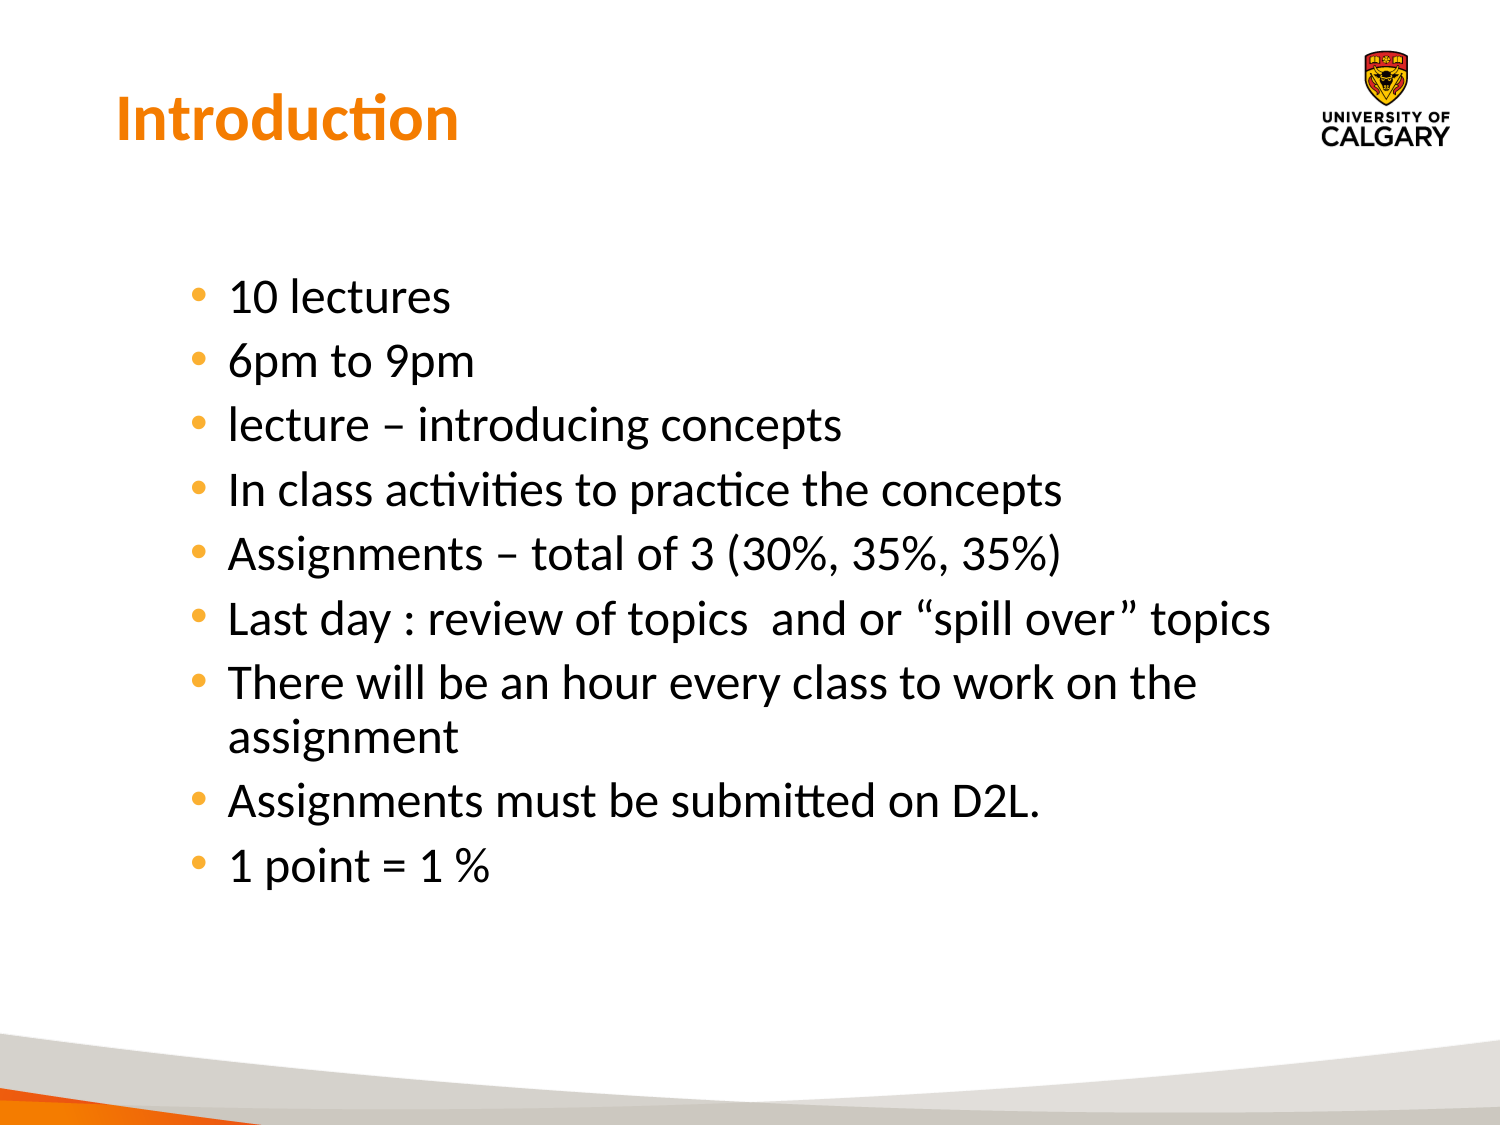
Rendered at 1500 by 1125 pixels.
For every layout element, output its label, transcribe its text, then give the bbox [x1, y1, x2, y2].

list 10 lectures 6pm to 9pm lecture – introducing concepts In class activities to practice the concepts Assignments – total of 3 (30%, 35%, 35%) Last day : review of topics and or “spill over” topics There will be an hour every class to work on the assignment Assignments must be submitted on D2L. 1 point = 1 % [100, 262, 1438, 1000]
picture [0, 0, 1500, 1125]
title Introduction [100, 37, 1438, 200]
